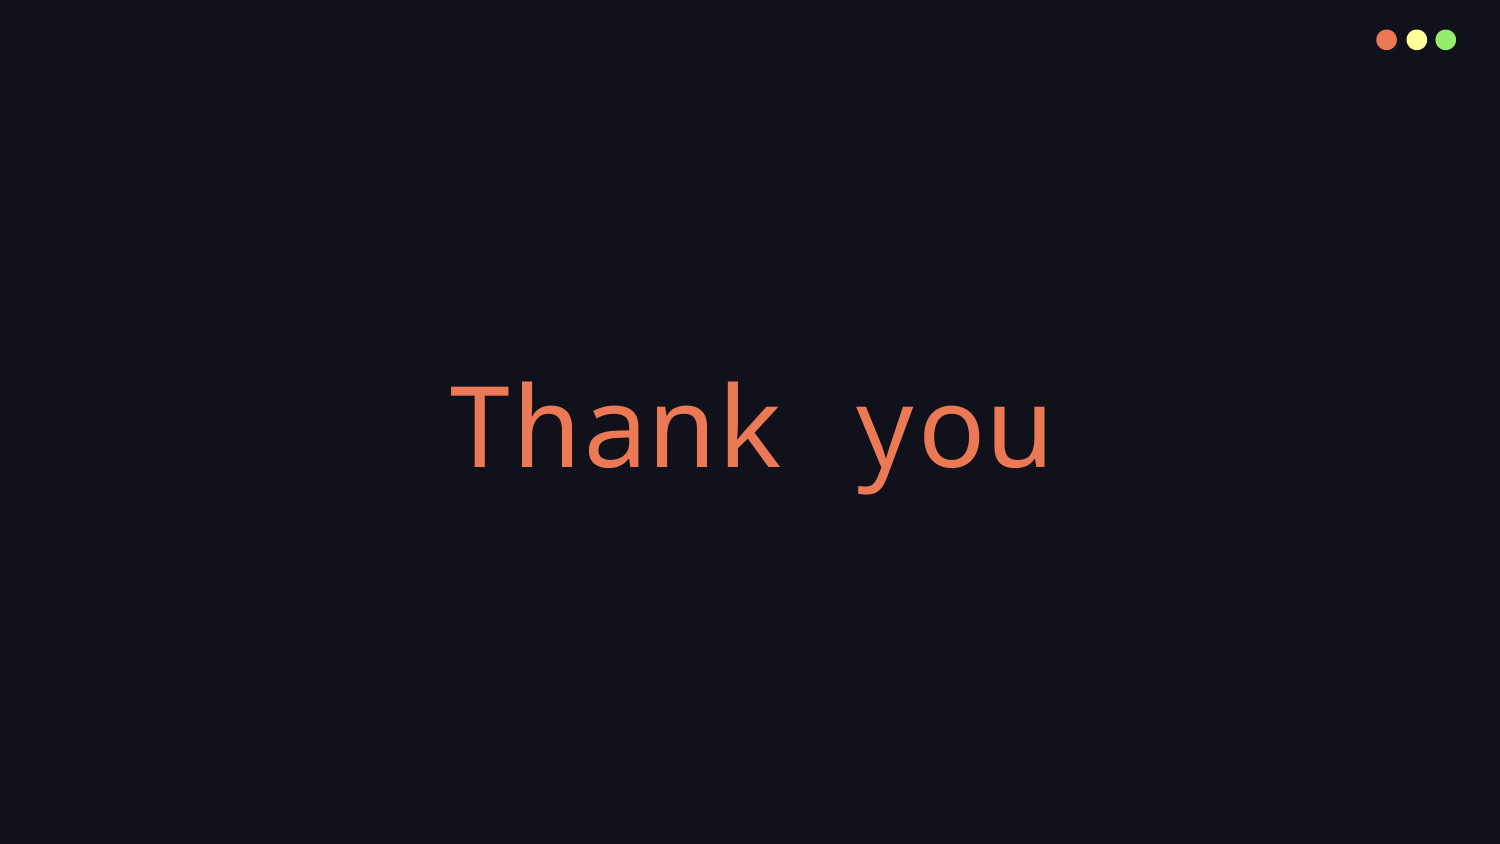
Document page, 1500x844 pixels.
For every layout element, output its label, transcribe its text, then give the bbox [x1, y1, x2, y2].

title Thank you [117, 340, 1383, 530]
